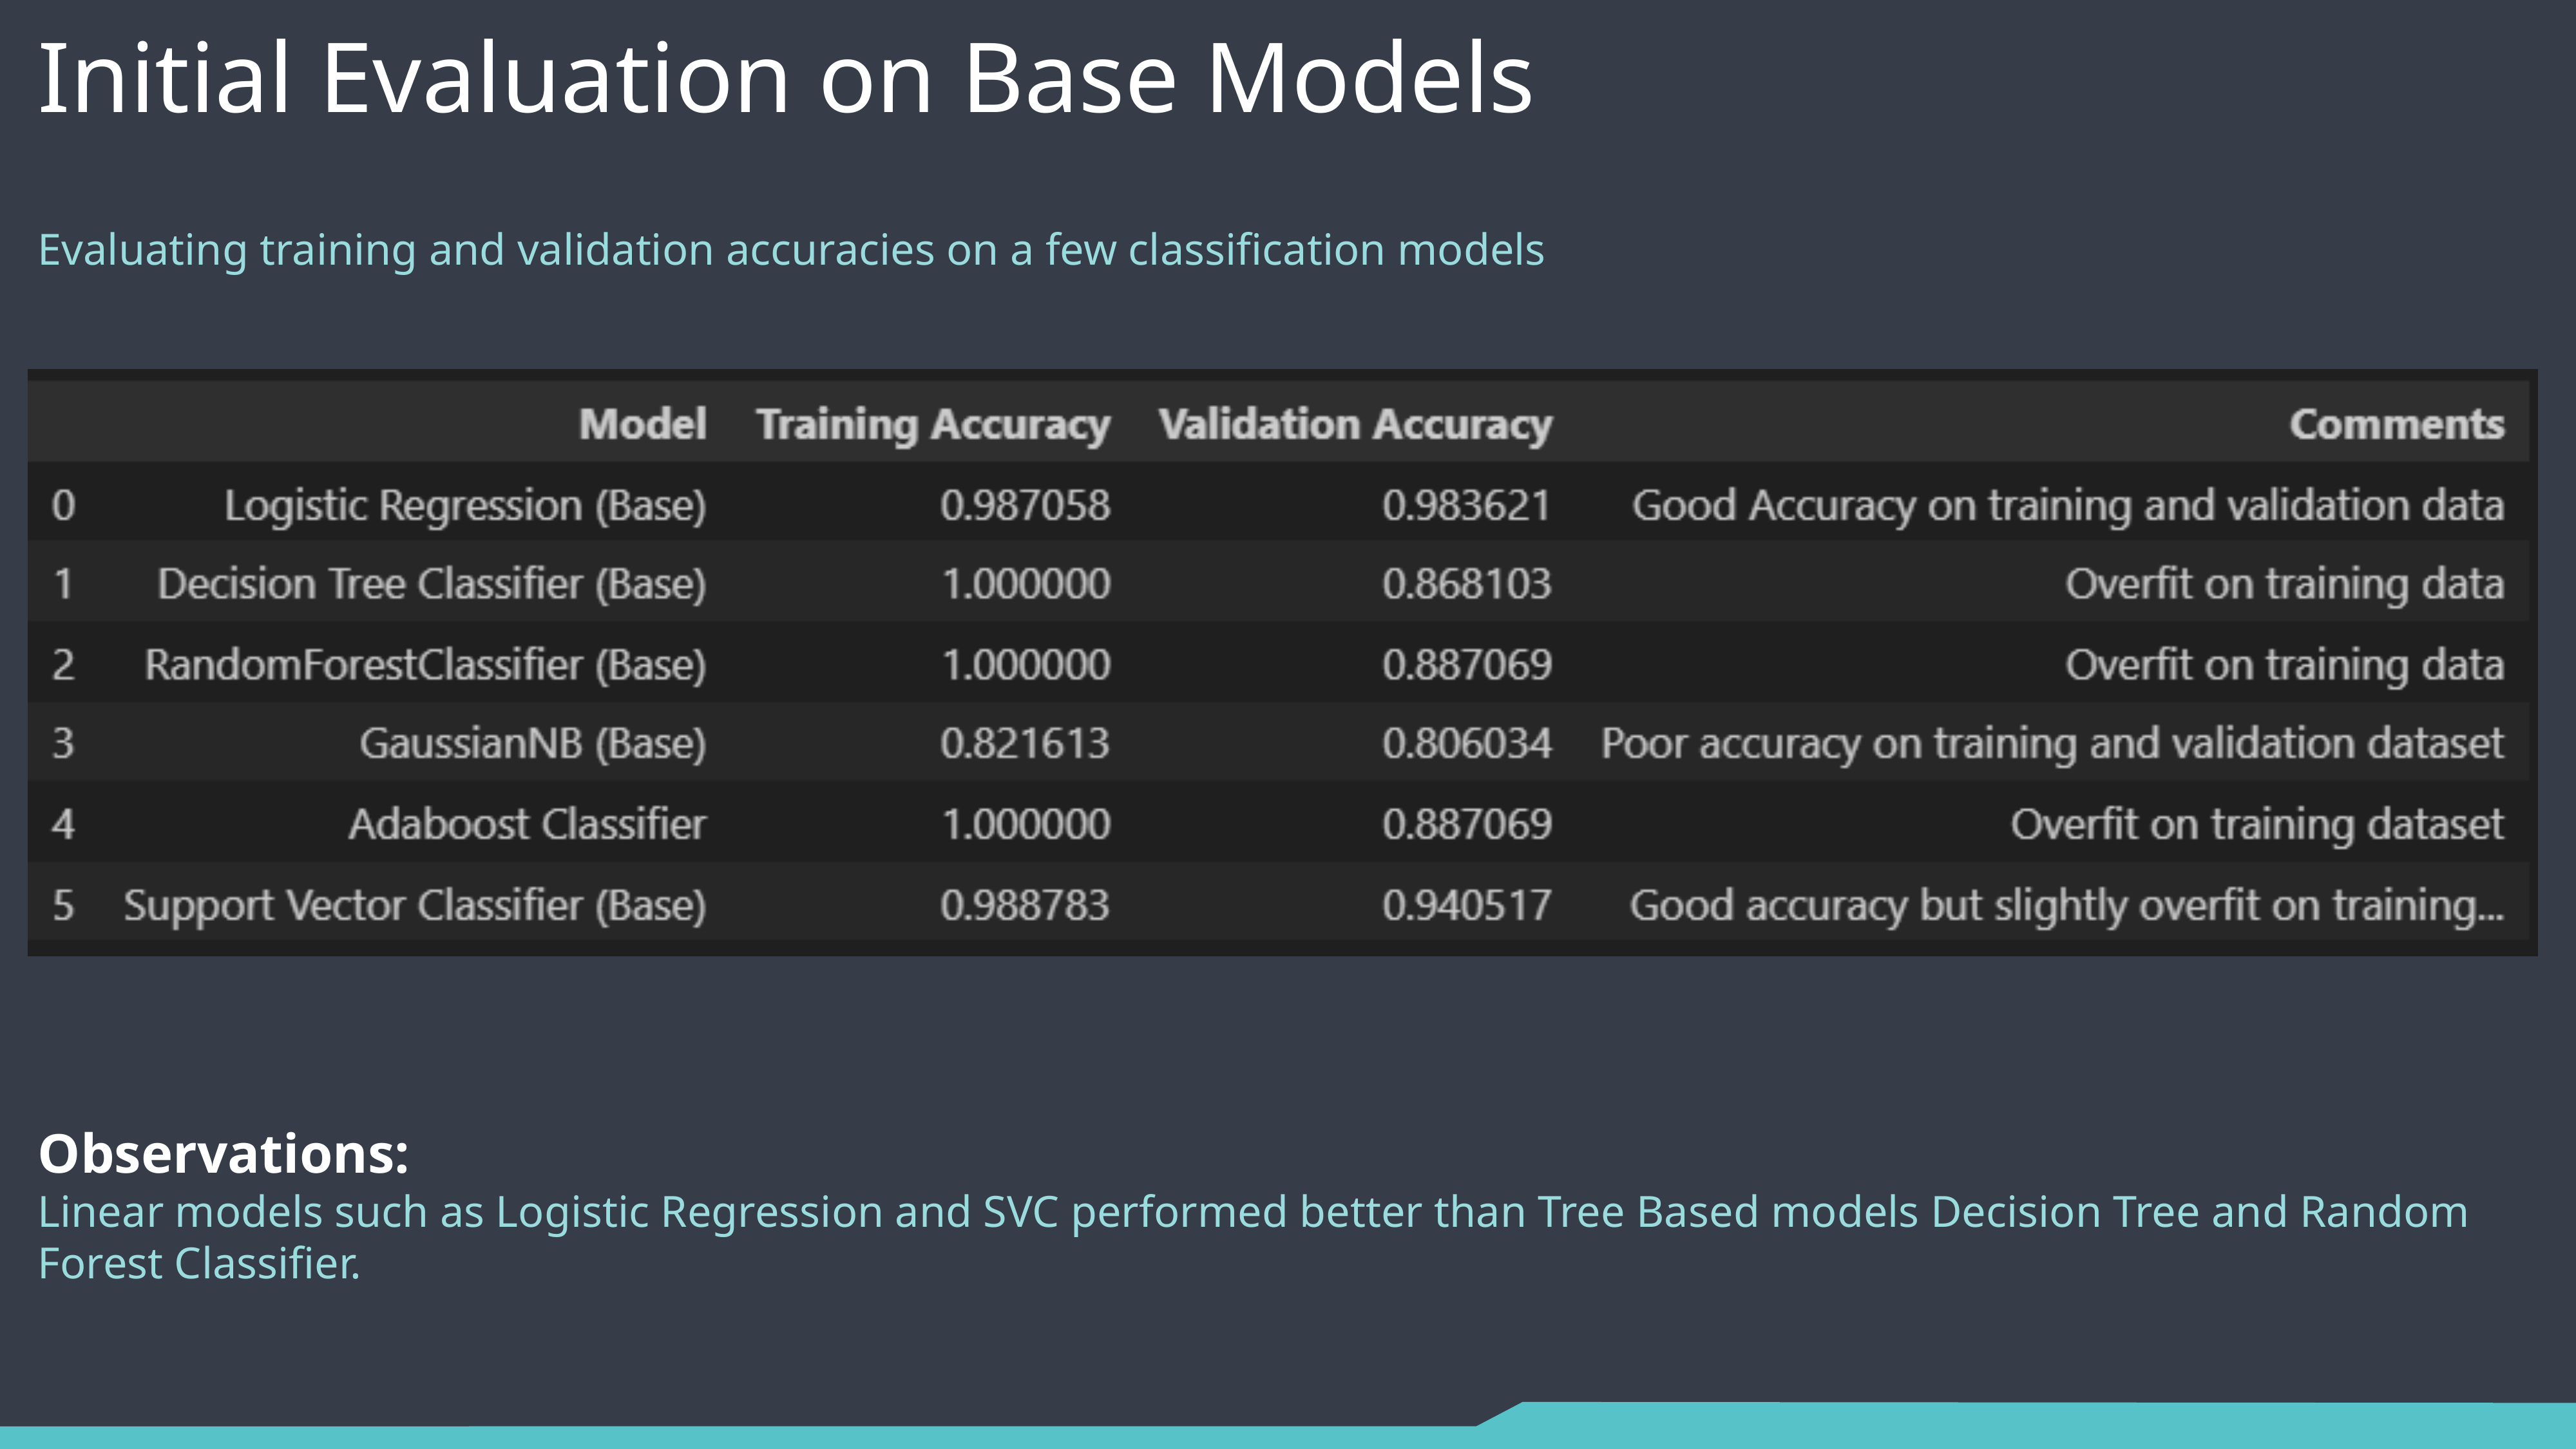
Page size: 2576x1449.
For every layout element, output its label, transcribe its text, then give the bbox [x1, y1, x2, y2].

text_box [0, 1401, 2576, 1449]
text_box Evaluating training and validation accuracies on a few classification models [28, 217, 1737, 279]
text_box Observations: Linear models such as Logistic Regression and SVC performed better than Tree Based models Decision Tree and Random Forest Classifier. [28, 1114, 2538, 1292]
text_box Initial Evaluation on Base Models [28, 11, 1661, 137]
picture [28, 368, 2538, 956]
